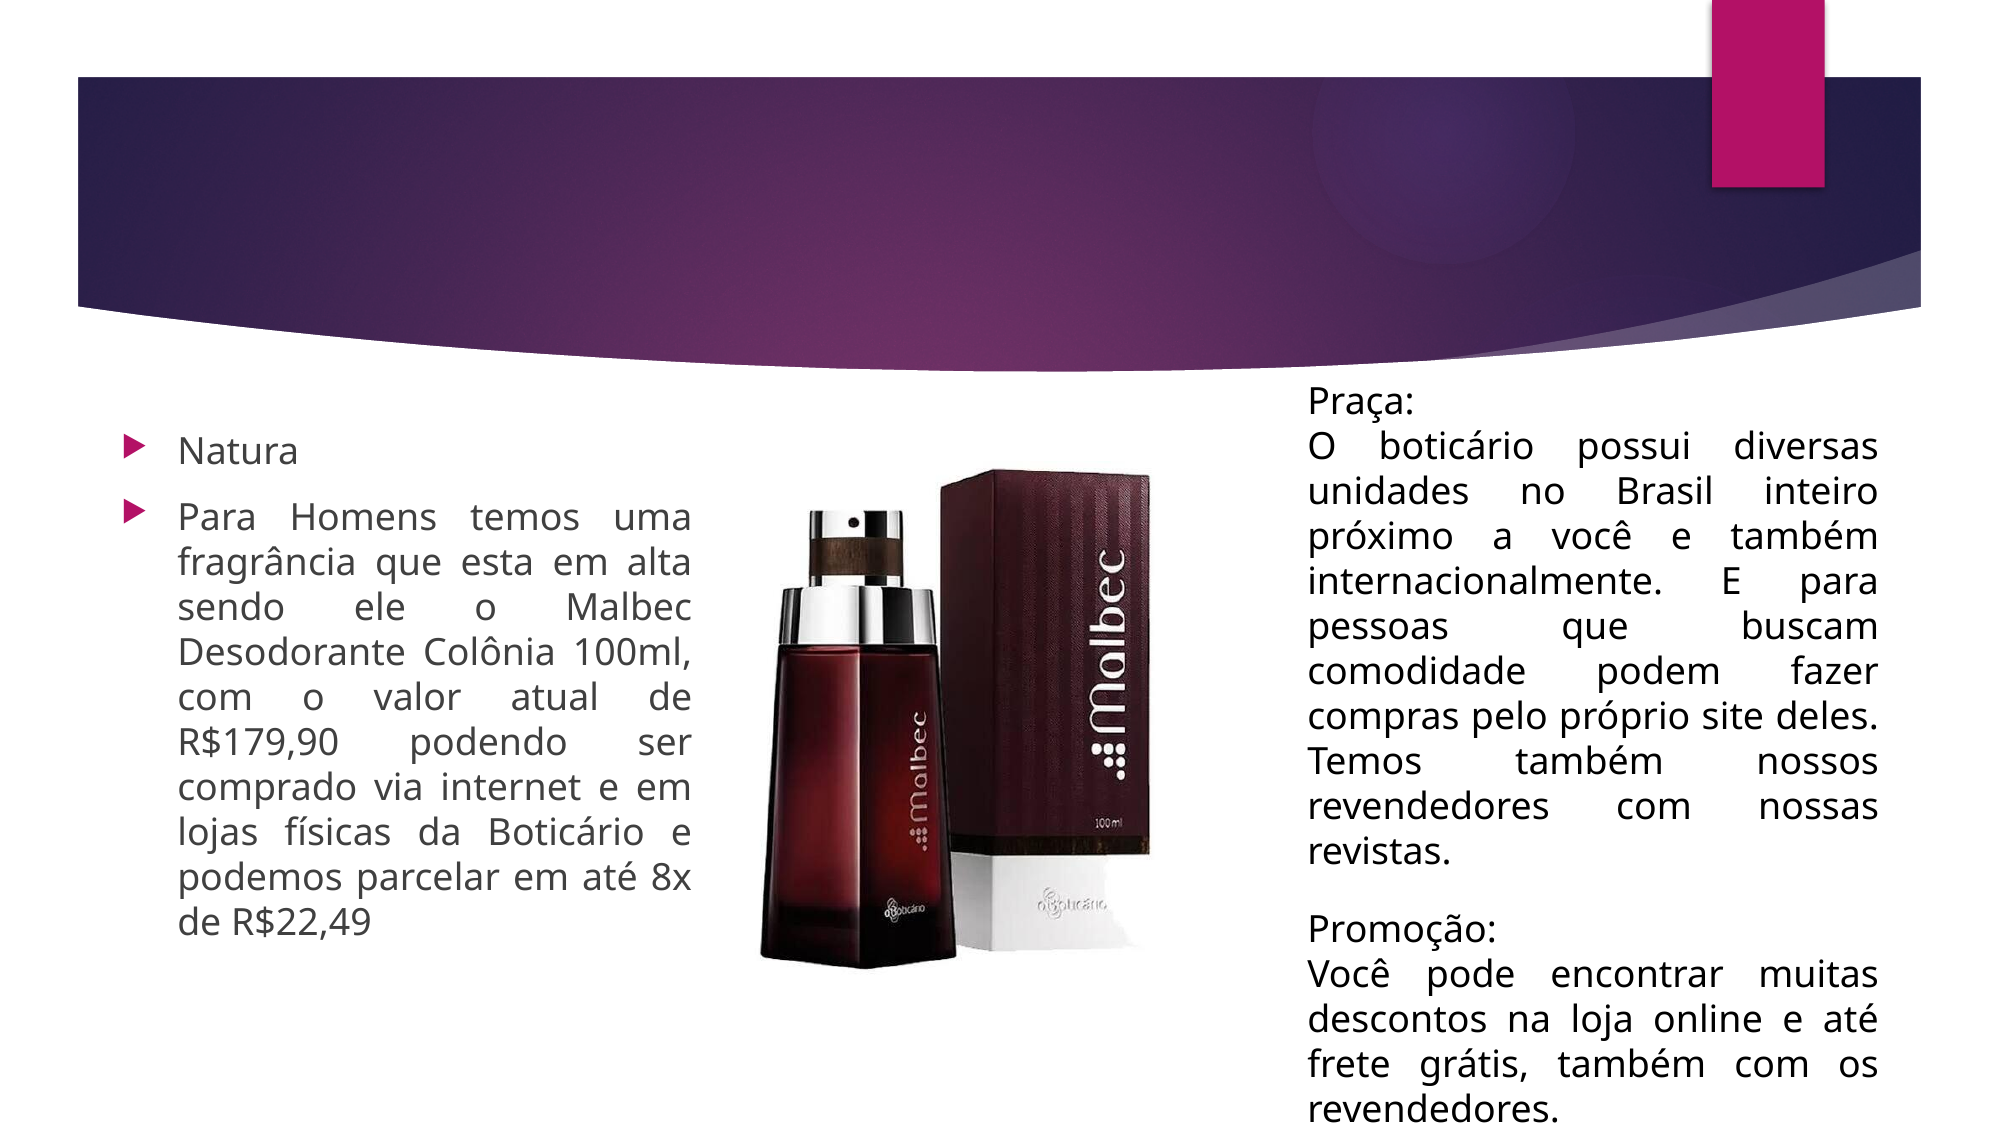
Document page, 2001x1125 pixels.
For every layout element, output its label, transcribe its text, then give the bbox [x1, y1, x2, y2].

text_box Promoção: Você pode encontrar muitas descontos na loja online e até frete grátis, também com os revendedores. [1292, 897, 1895, 1125]
picture [746, 461, 1168, 978]
list Natura Para Homens temos uma fragrância que esta em alta sendo ele o Malbec Desodorante Colônia 100ml, com o valor atual de R$179,90 podendo ser comprado via internet e em lojas físicas da Boticário e podemos parcelar em até 8x de R$22,49 [105, 420, 708, 1019]
text_box Praça: O boticário possui diversas unidades no Brasil inteiro próximo a você e também internacionalmente. E para pessoas que buscam comodidade podem fazer compras pelo próprio site deles. Temos também nossos revendedores com nossas revistas. [1292, 369, 1895, 880]
